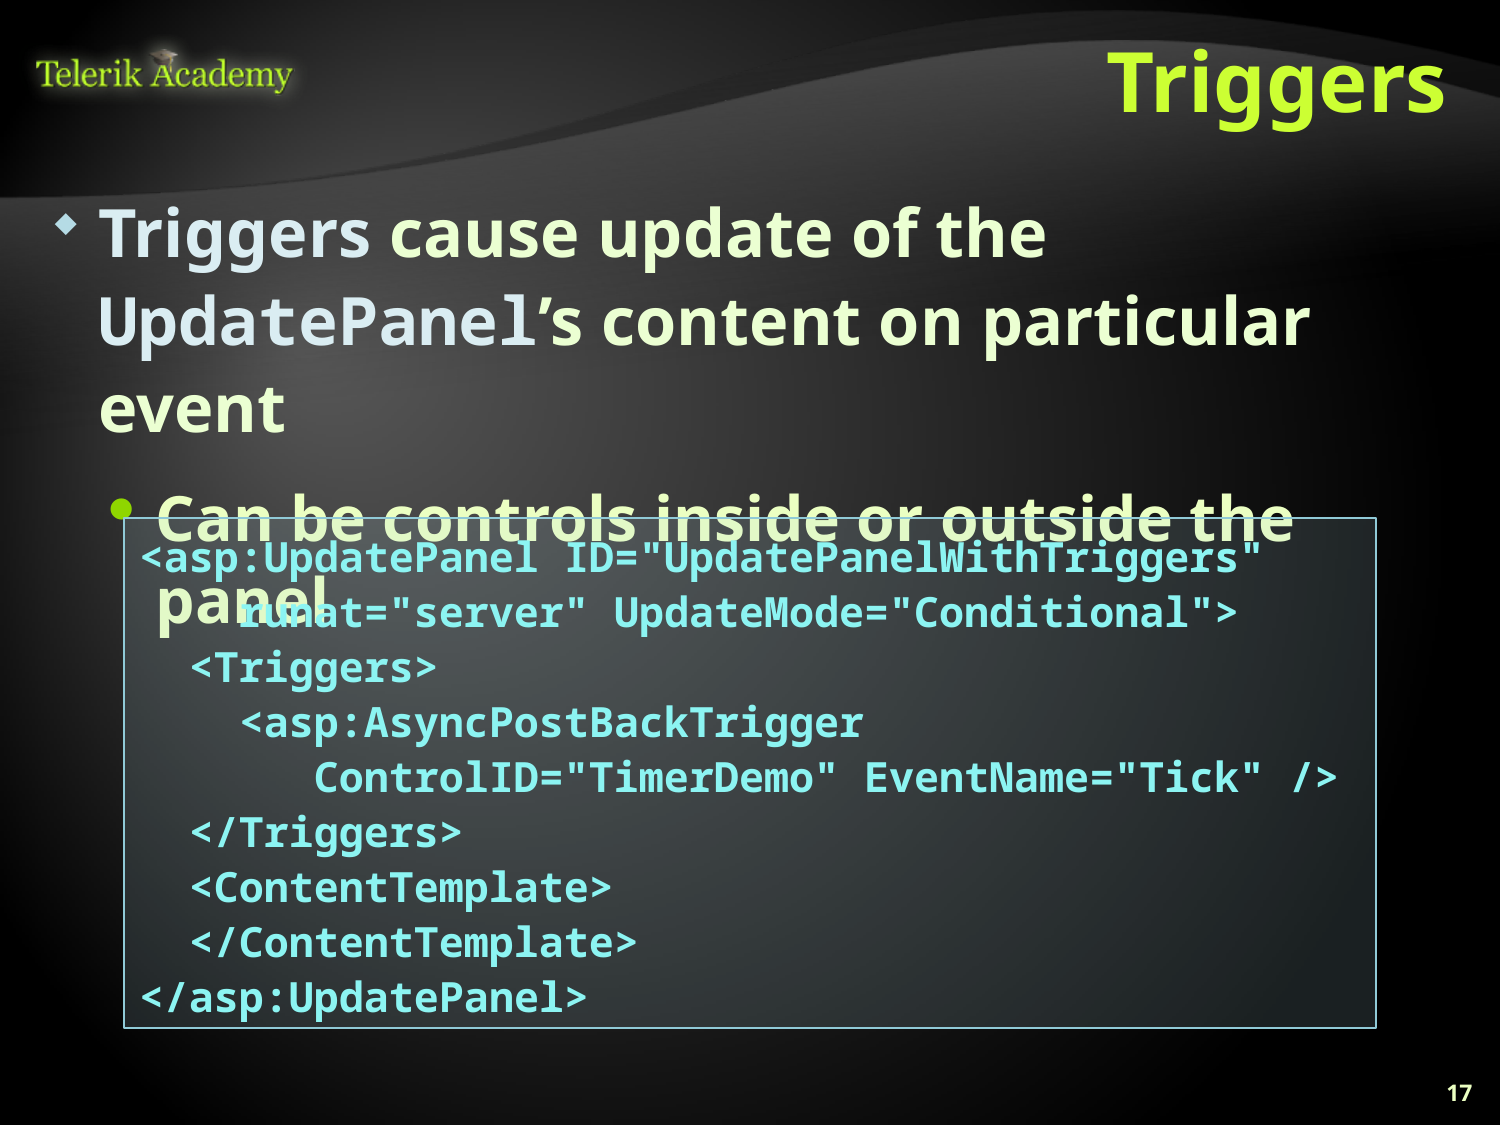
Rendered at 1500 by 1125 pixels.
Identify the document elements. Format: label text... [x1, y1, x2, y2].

text_box <asp:UpdatePanel ID="UpdatePanelWithTriggers" runat="server" UpdateMode="Conditional"> <Triggers> <asp:AsyncPostBackTrigger ControlID="TimerDemo" EventName="Tick" /> </Triggers> <ContentTemplate> </ContentTemplate> </asp:UpdatePanel> [124, 518, 1376, 1028]
picture [0, 0, 1500, 1125]
slide_number 17 [1412, 1074, 1488, 1113]
title Triggers [300, 12, 1463, 163]
list Triggers cause update of the UpdatePanel’s content on particular event Can be controls inside or outside the panel [37, 174, 1463, 1100]
